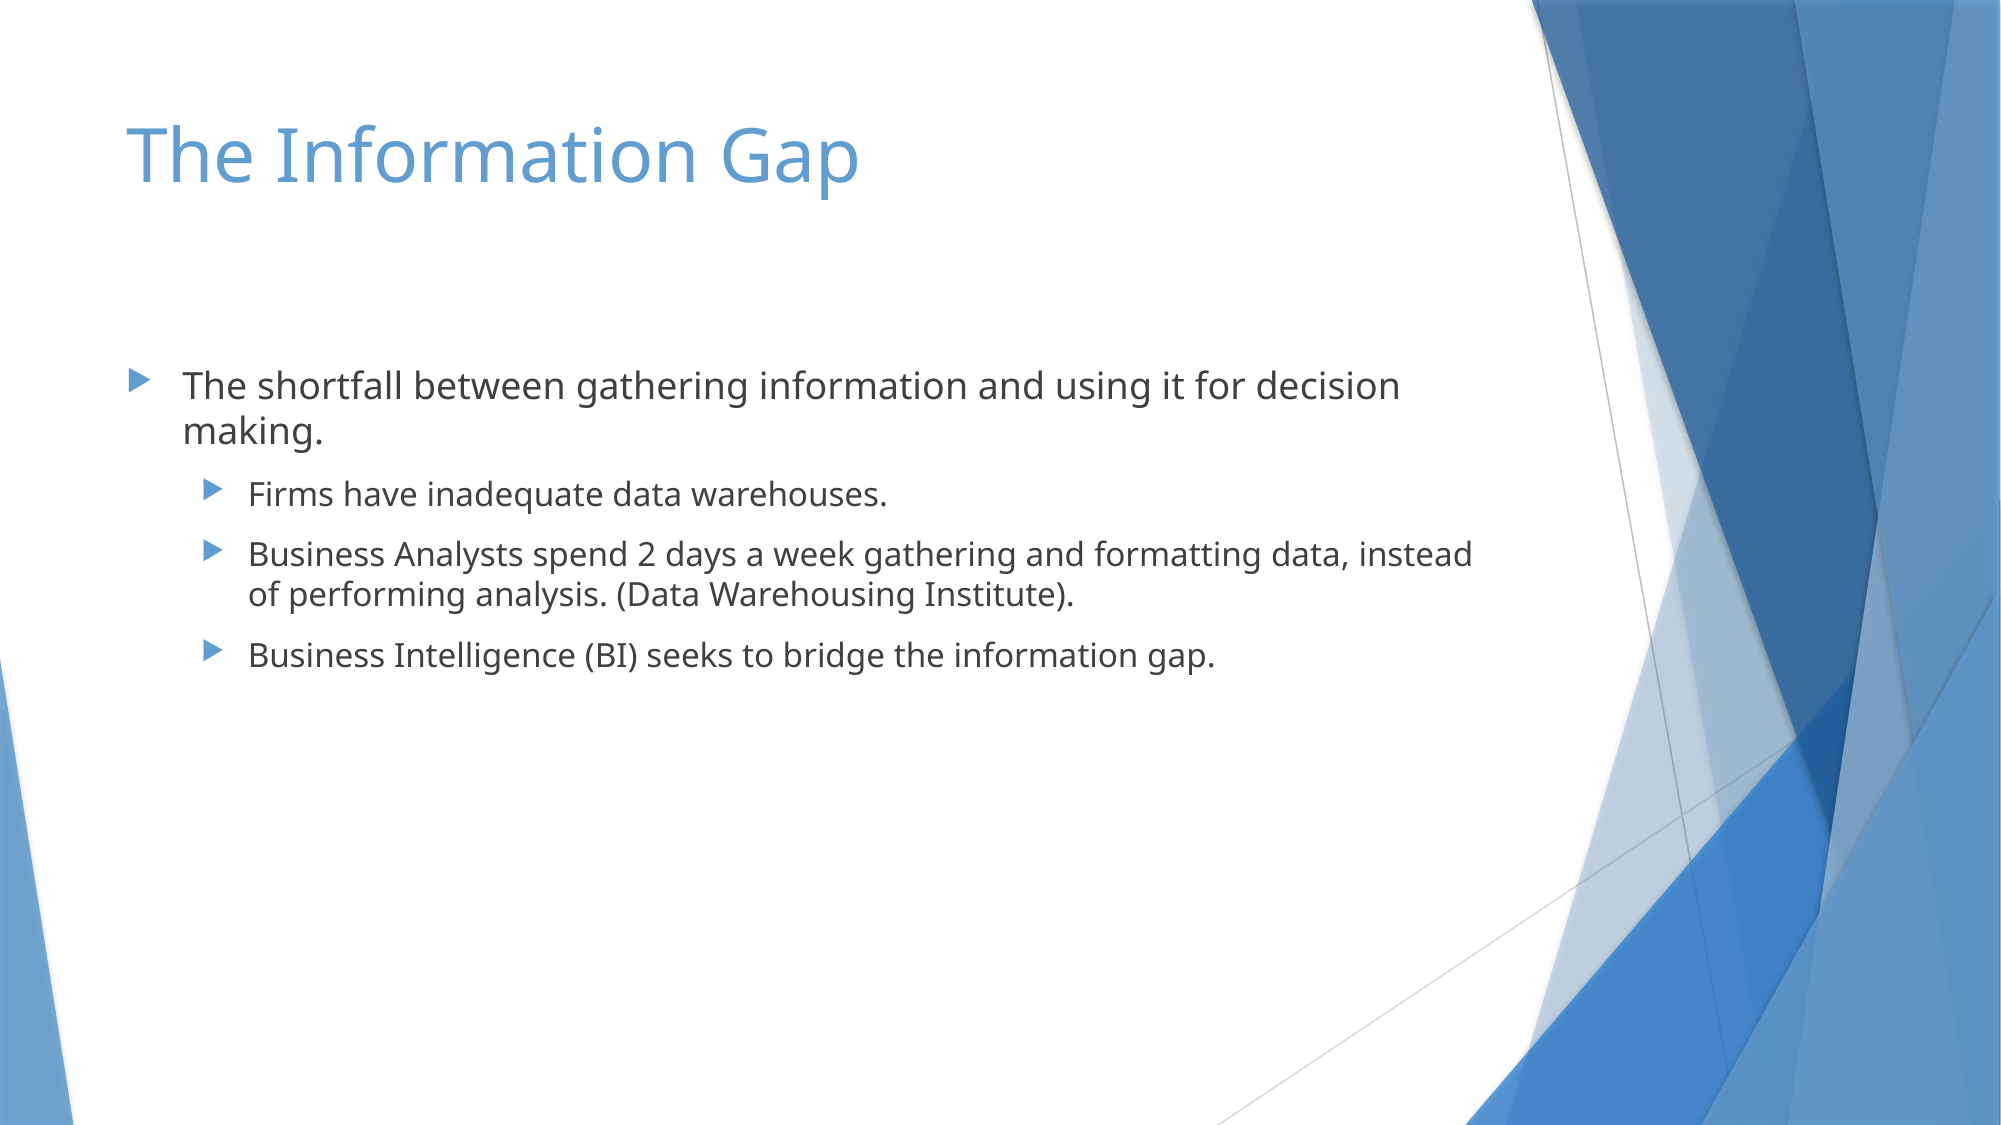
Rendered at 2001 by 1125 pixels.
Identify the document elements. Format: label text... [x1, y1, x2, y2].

list The shortfall between gathering information and using it for decision making. Firms have inadequate data warehouses. Business Analysts spend 2 days a week gathering and formatting data, instead of performing analysis. (Data Warehousing Institute). Business Intelligence (BI) seeks to bridge the information gap. [111, 354, 1522, 992]
title The Information Gap [111, 99, 1522, 317]
